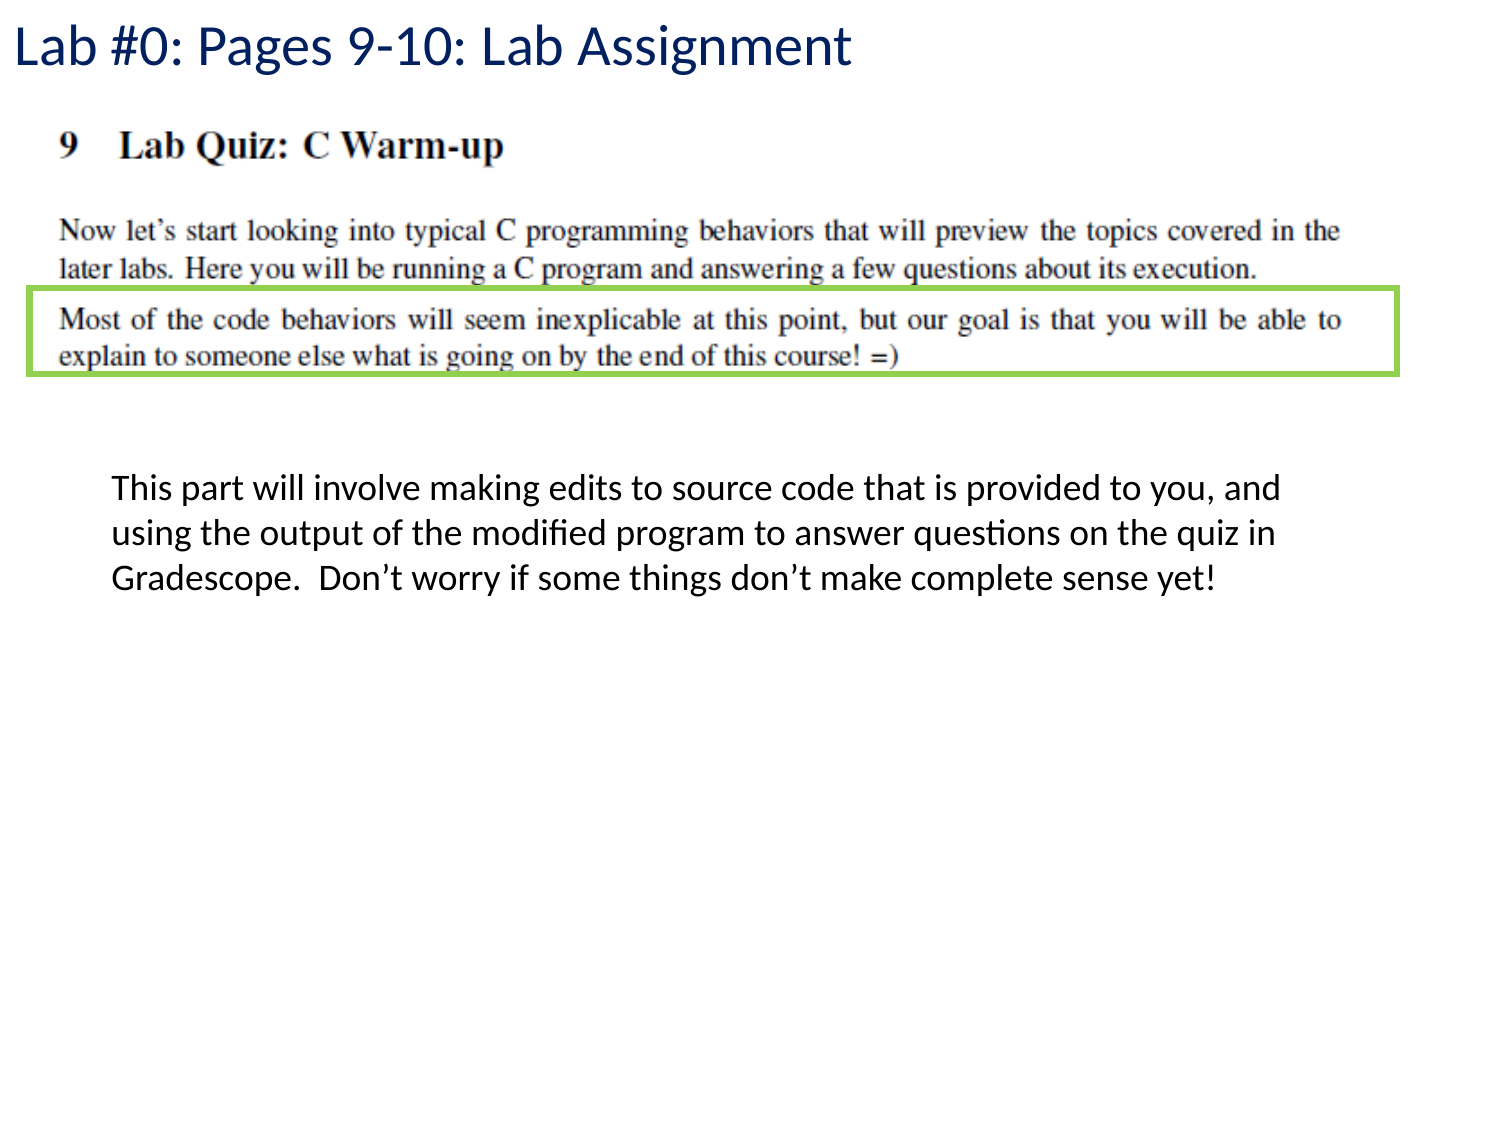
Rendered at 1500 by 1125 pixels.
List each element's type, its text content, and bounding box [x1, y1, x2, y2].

text_box Lab #0: Pages 9-10: Lab Assignment [0, 0, 1335, 85]
picture [27, 110, 1408, 385]
text_box This part will involve making edits to source code that is provided to you, and using the output of the modified program to answer questions on the quiz in Gradescope. Don’t worry if some things don’t make complete sense yet! [96, 455, 1350, 606]
